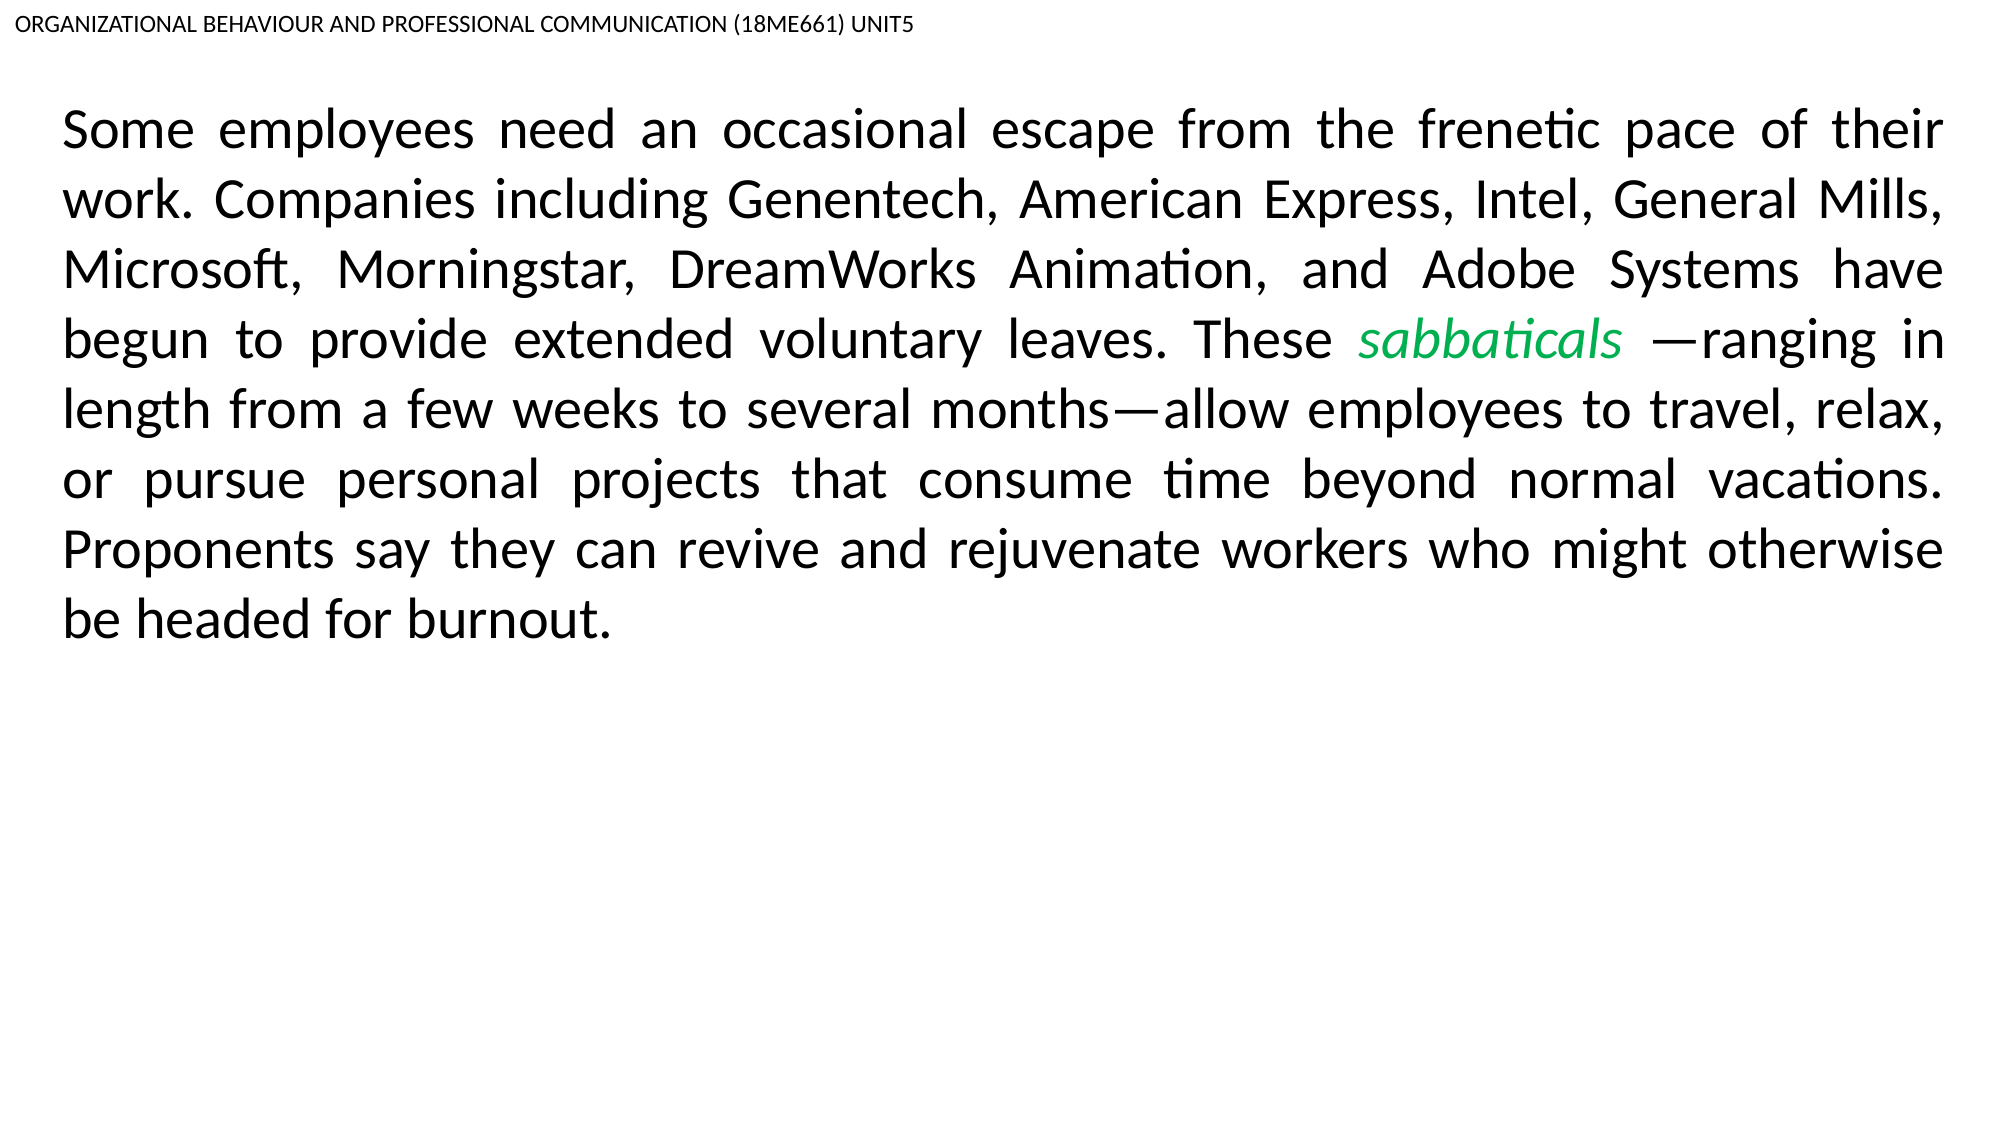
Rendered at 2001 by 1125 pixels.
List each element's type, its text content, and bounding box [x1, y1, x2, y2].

text_box Some employees need an occasional escape from the frenetic pace of their work. Companies including Genentech, American Express, Intel, General Mills, Microsoft, Morningstar, DreamWorks Animation, and Adobe Systems have begun to provide extended voluntary leaves. These sabbaticals —ranging in length from a few weeks to several months—allow employees to travel, relax, or pursue personal projects that consume time beyond normal vacations. Proponents say they can revive and rejuvenate workers who might otherwise be headed for burnout. [47, 82, 1961, 658]
text_box ORGANIZATIONAL BEHAVIOUR AND PROFESSIONAL COMMUNICATION (18ME661) UNIT5 [0, 0, 1000, 45]
